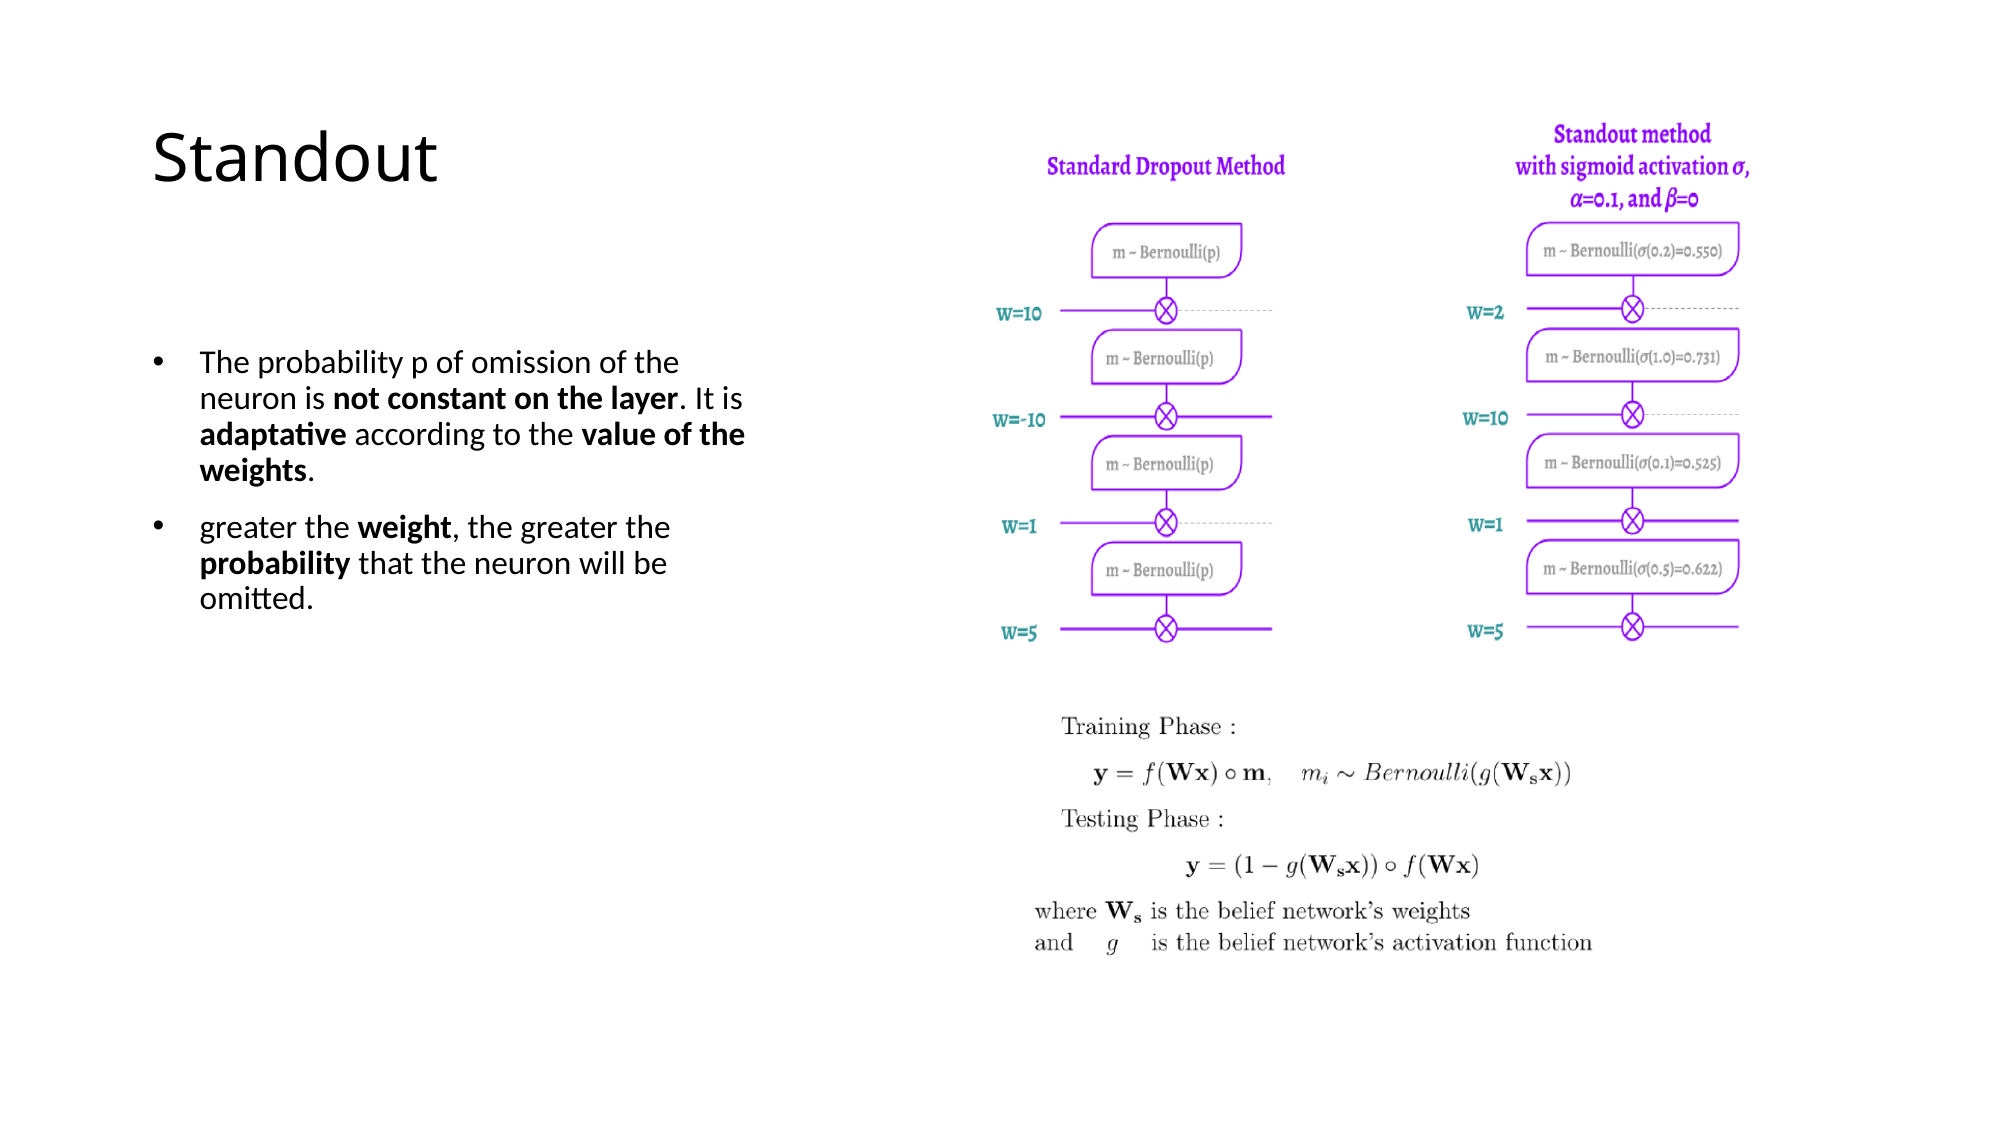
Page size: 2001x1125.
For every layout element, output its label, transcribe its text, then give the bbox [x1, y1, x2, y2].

title Standout [137, 75, 783, 204]
list The probability p of omission of the neuron is not constant on the layer. It is adaptative according to the value of the weights. greater the weight, the greater the probability that the neuron will be omitted. [137, 337, 783, 963]
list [849, 708, 1863, 963]
picture [934, 74, 1863, 701]
